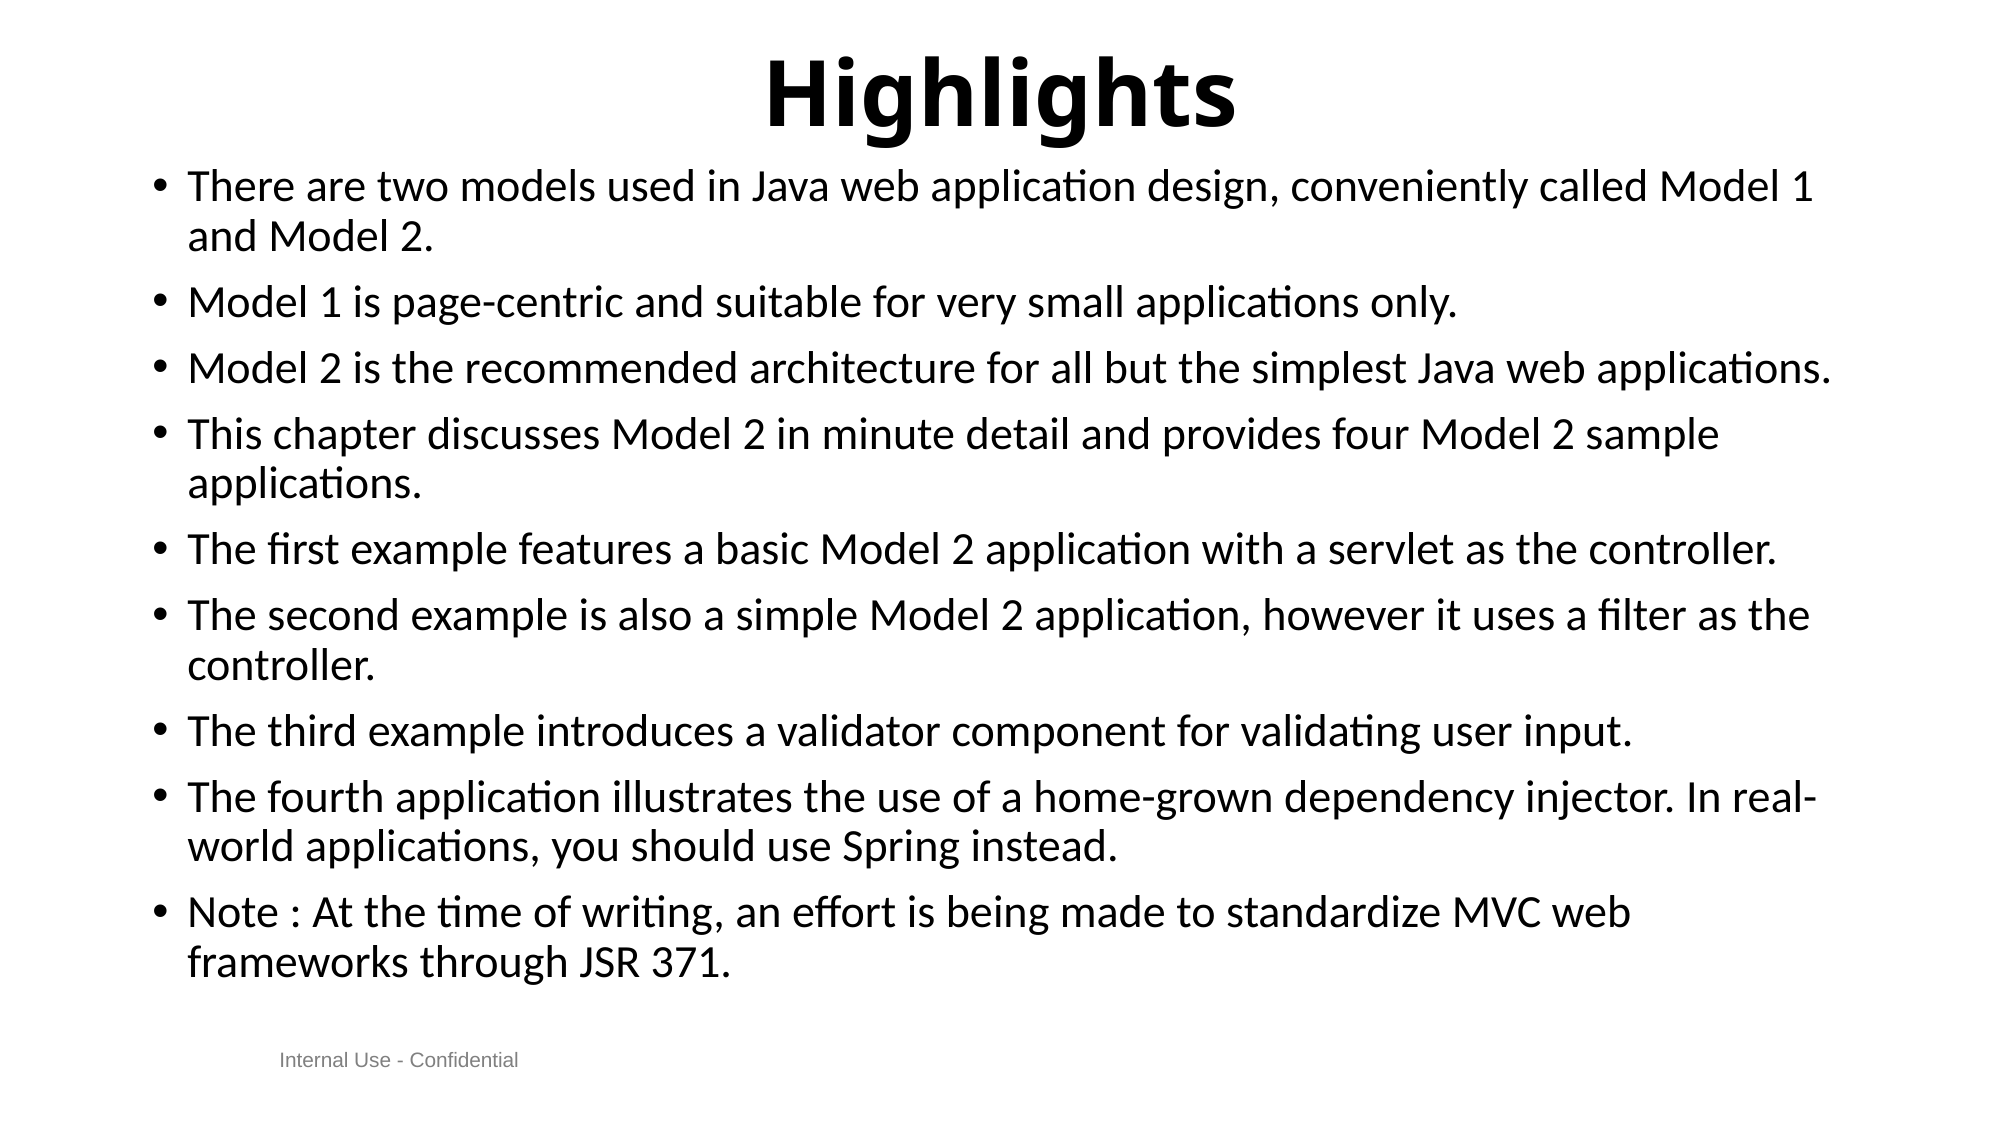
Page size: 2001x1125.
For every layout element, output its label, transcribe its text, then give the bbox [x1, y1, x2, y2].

list There are two models used in Java web application design, conveniently called Model 1 and Model 2. Model 1 is page-centric and suitable for very small applications only. Model 2 is the recommended architecture for all but the simplest Java web applications. This chapter discusses Model 2 in minute detail and provides four Model 2 sample applications. The first example features a basic Model 2 application with a servlet as the controller. The second example is also a simple Model 2 application, however it uses a filter as the controller. The third example introduces a validator component for validating user input. The fourth application illustrates the use of a home-grown dependency injector. In real-world applications, you should use Spring instead. Note : At the time of writing, an effort is being made to standardize MVC web frameworks through JSR 371. [137, 154, 1863, 1038]
title Highlights [137, 38, 1863, 154]
